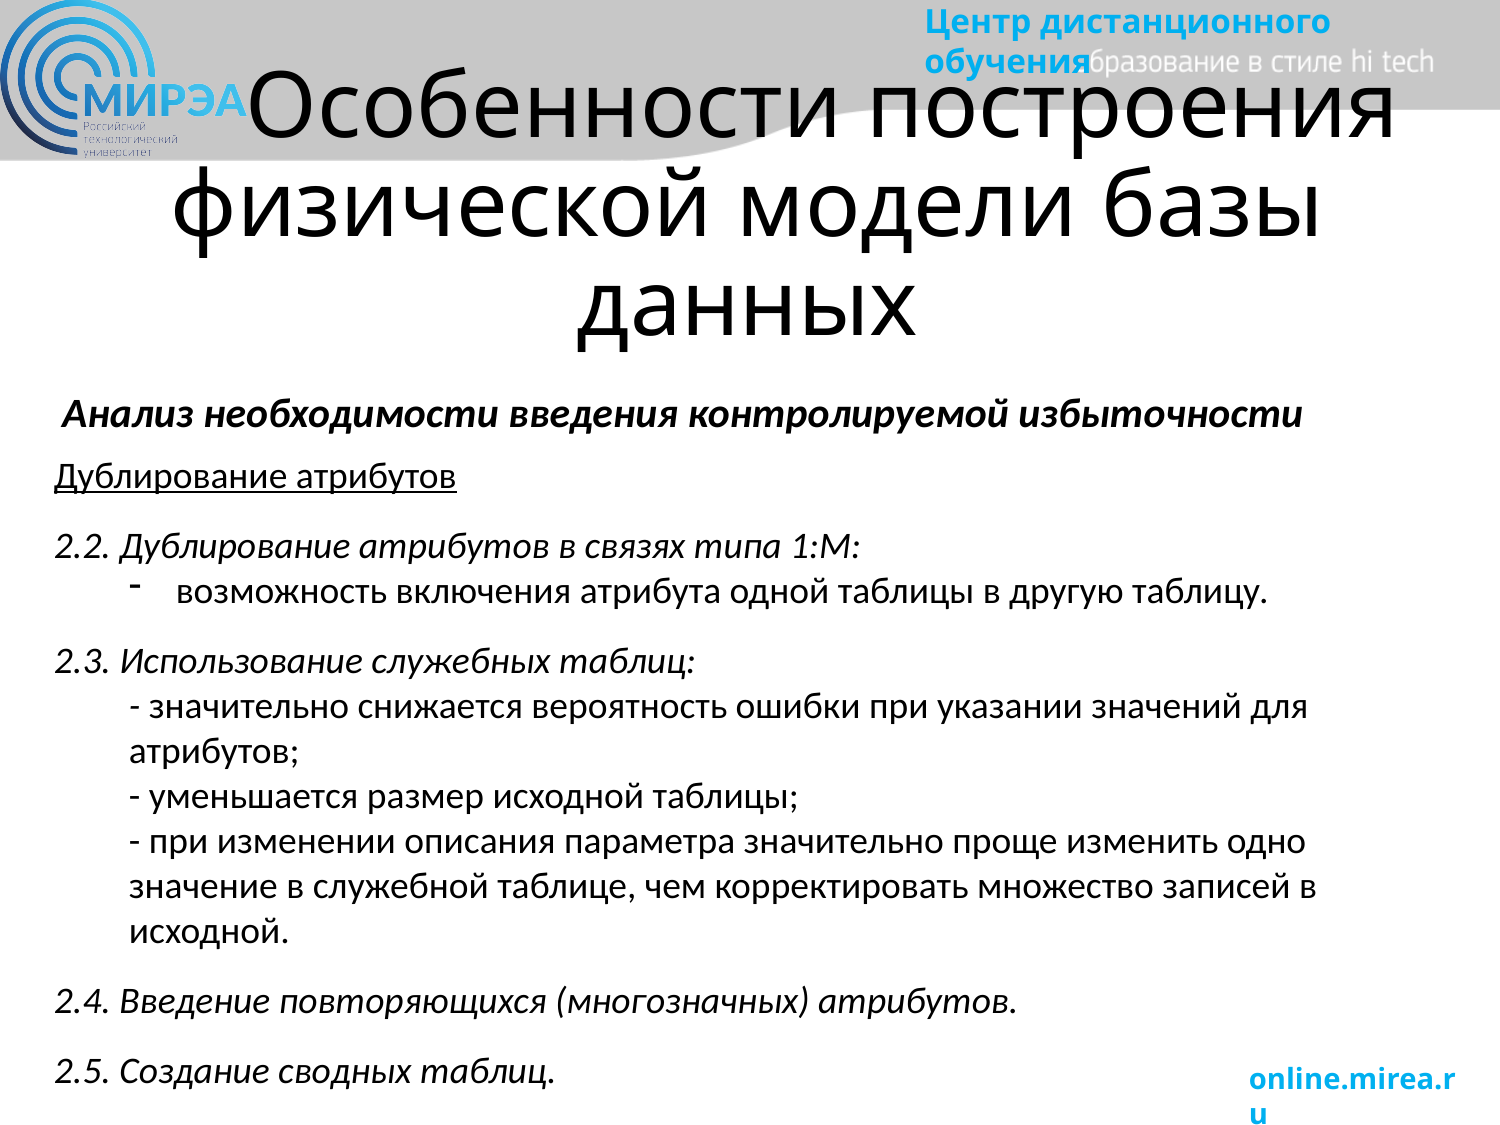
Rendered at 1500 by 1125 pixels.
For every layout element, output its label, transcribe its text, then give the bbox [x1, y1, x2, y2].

text_box Дублирование атрибутов 2.2. Дублирование атрибутов в связях типа 1:M: возможность включения атрибута одной таблицы в другую таблицу. 2.3. Использование служебных таблиц: - значительно снижается вероятность ошибки при указании значений для атрибутов; - уменьшается размер исходной таблицы; - при изменении описания параметра значительно проще изменить одно значение в служебной таблице, чем корректировать множество записей в исходной. 2.4. Введение повторяющихся (многозначных) атрибутов. 2.5. Создание сводных таблиц. [39, 443, 1476, 1125]
text_box Анализ необходимости введения контролируемой избыточности [47, 377, 1436, 443]
title Особенности построения физической модели базы данных [76, 163, 1419, 363]
picture [0, 0, 247, 159]
